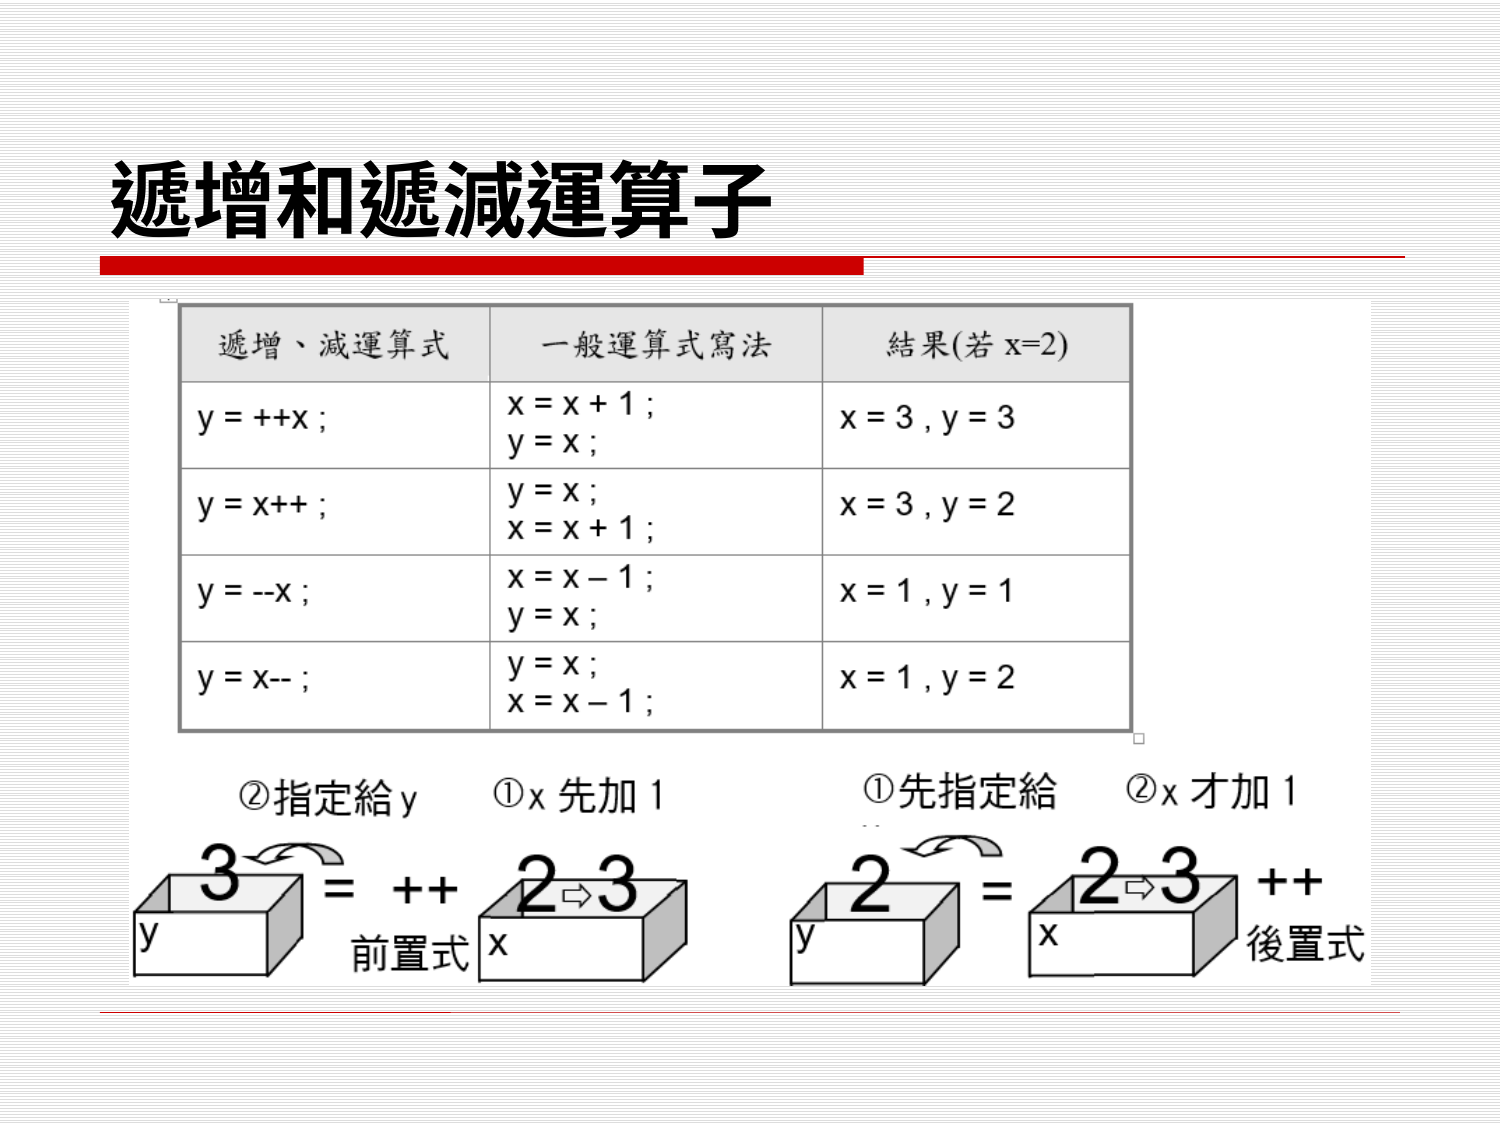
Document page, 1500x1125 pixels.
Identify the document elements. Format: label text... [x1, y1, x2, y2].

picture [129, 299, 1371, 987]
text_box 遞增和遞減運算子 [94, 55, 1407, 256]
